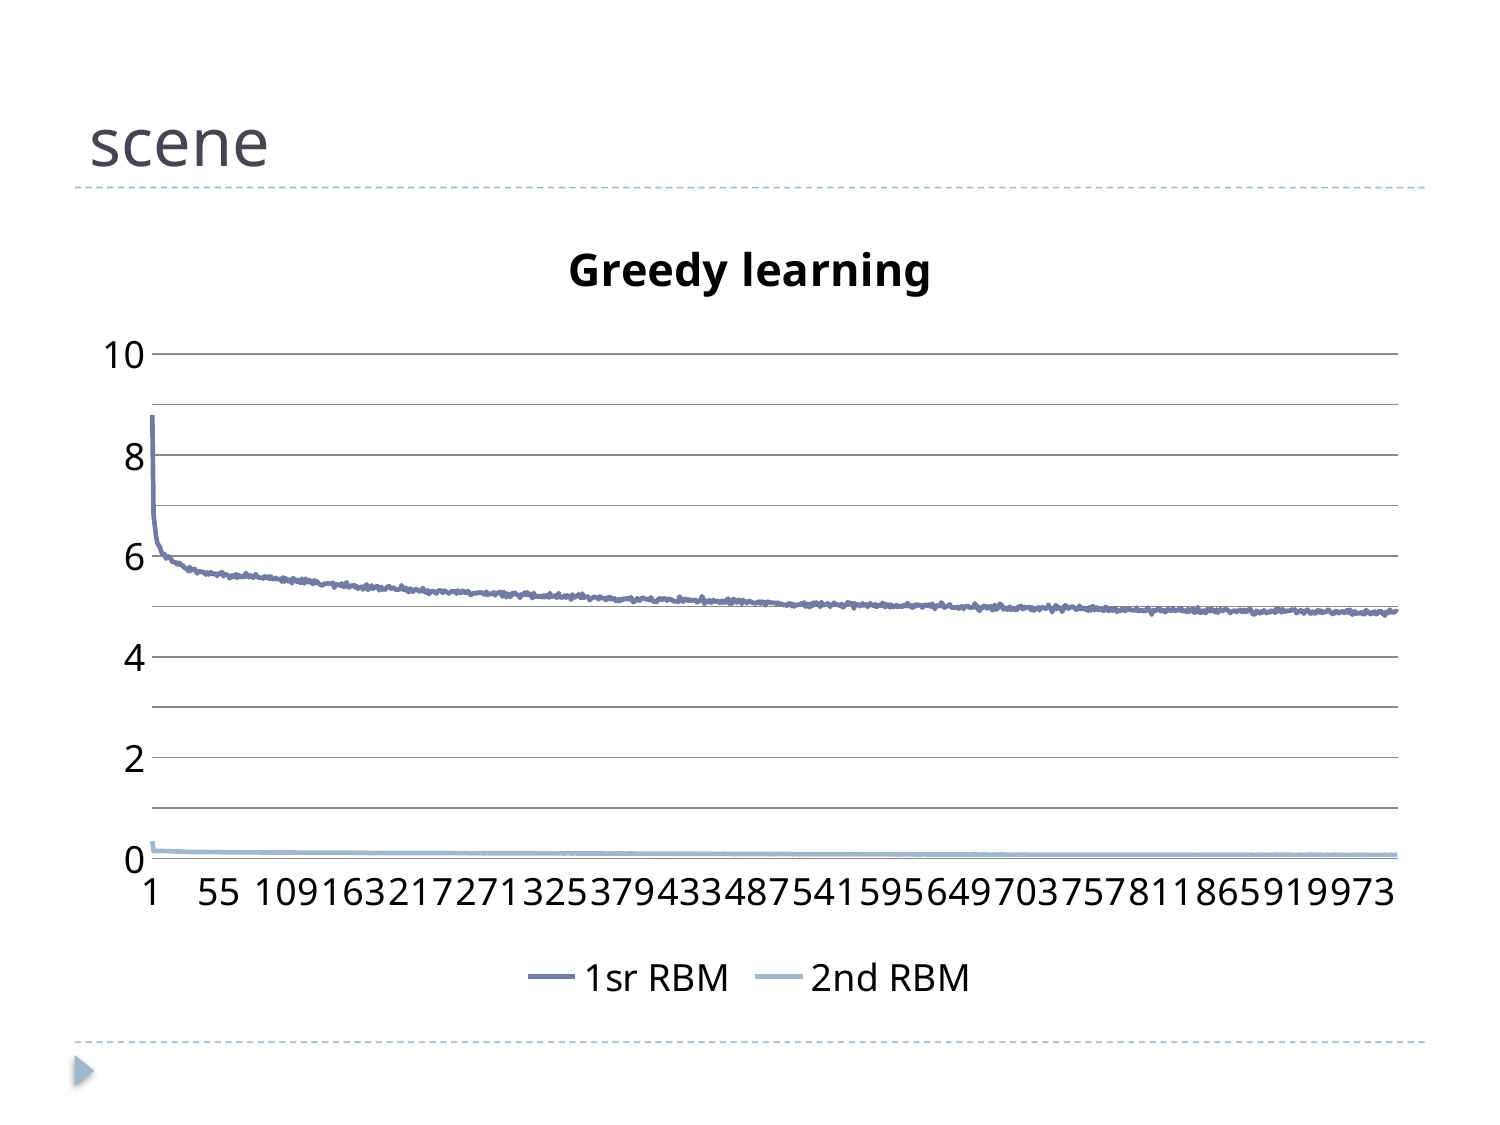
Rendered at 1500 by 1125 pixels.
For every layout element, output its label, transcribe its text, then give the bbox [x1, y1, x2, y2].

chart [74, 199, 1426, 1011]
title scene [75, 24, 1425, 188]
